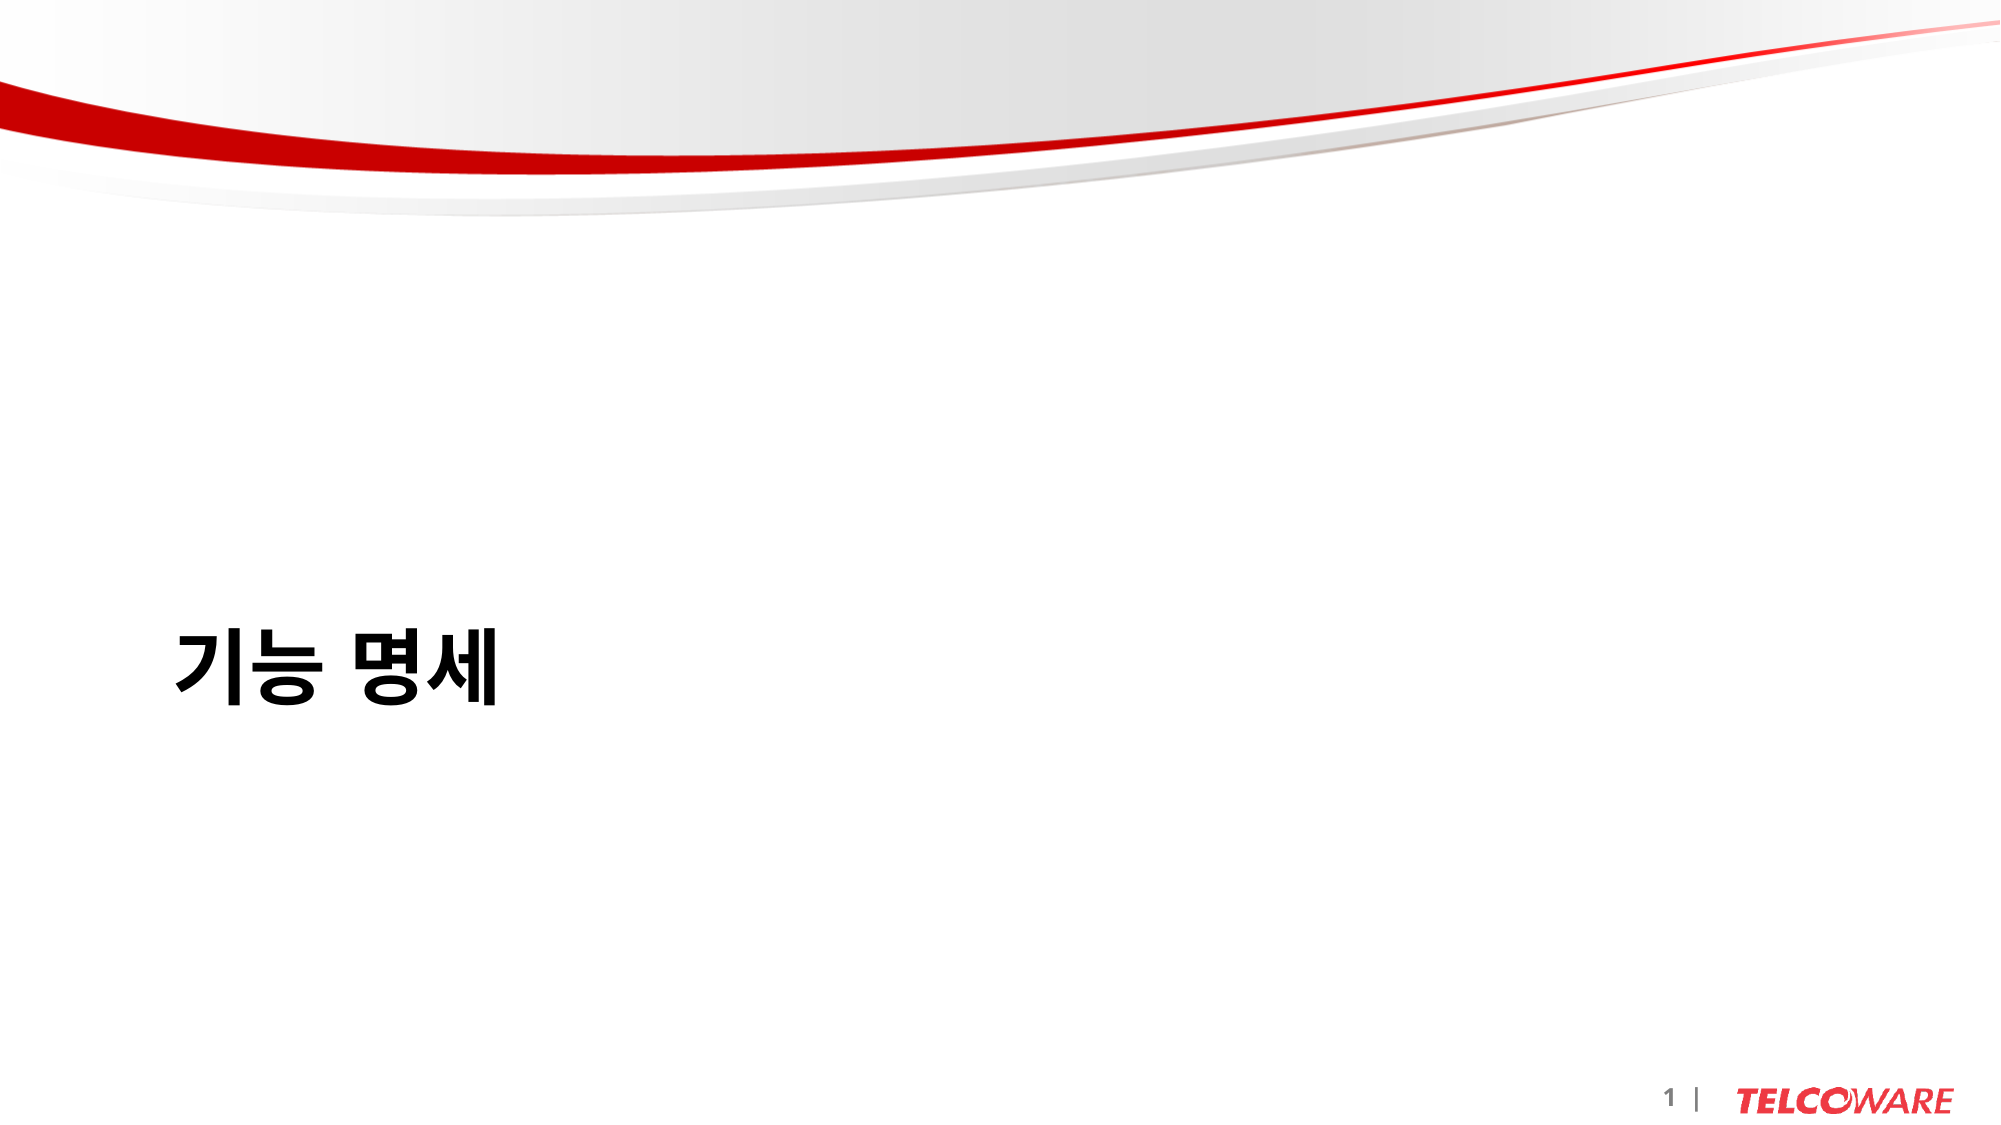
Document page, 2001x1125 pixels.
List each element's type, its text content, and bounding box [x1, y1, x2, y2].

picture [1737, 1087, 1954, 1114]
title 기능 명세 [157, 607, 1858, 832]
picture [0, 0, 2000, 275]
